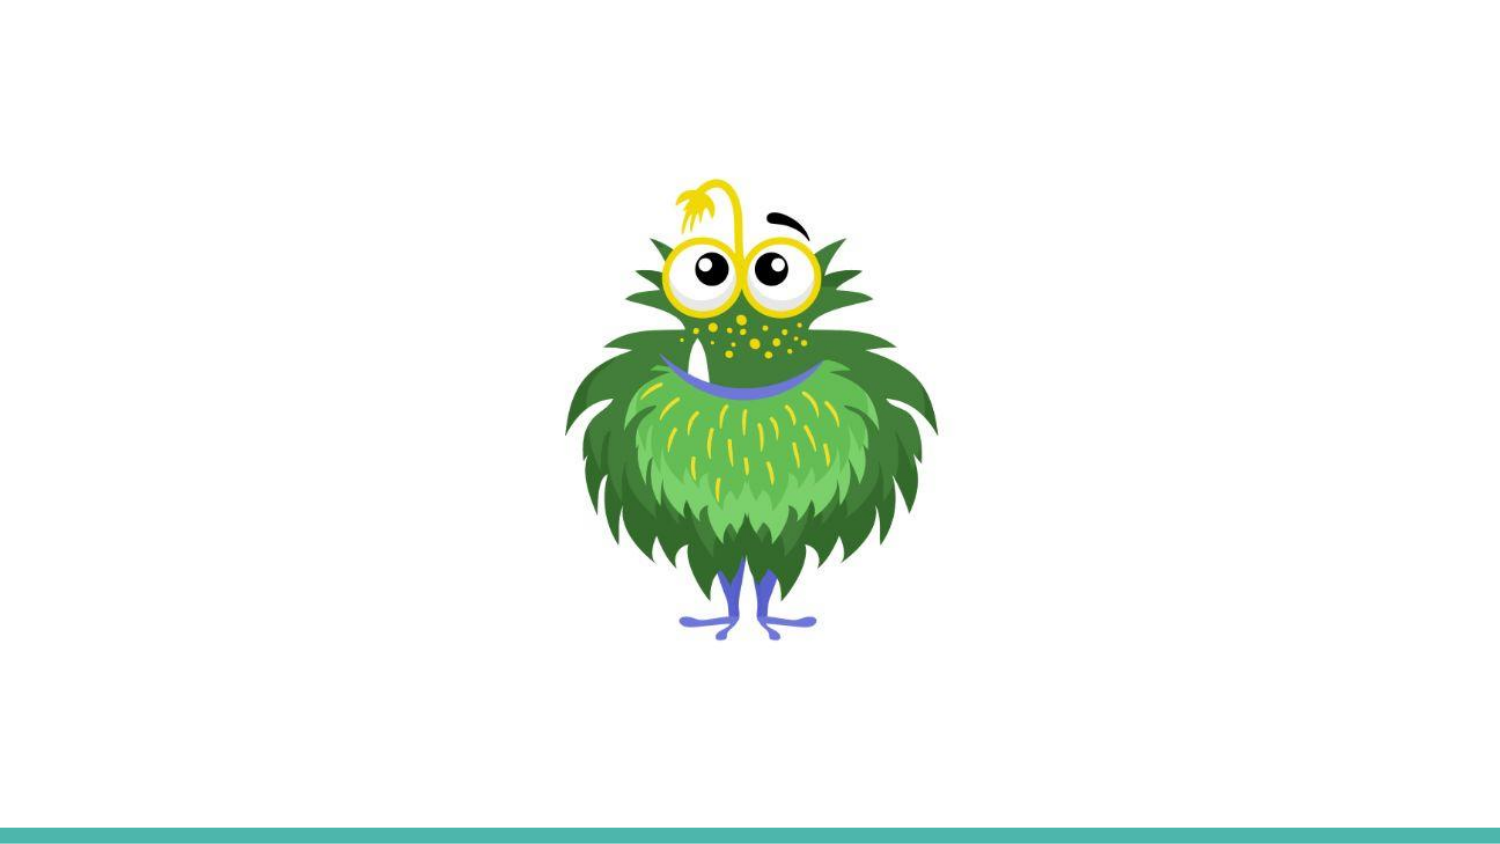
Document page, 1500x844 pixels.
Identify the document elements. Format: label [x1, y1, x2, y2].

picture [508, 158, 992, 686]
